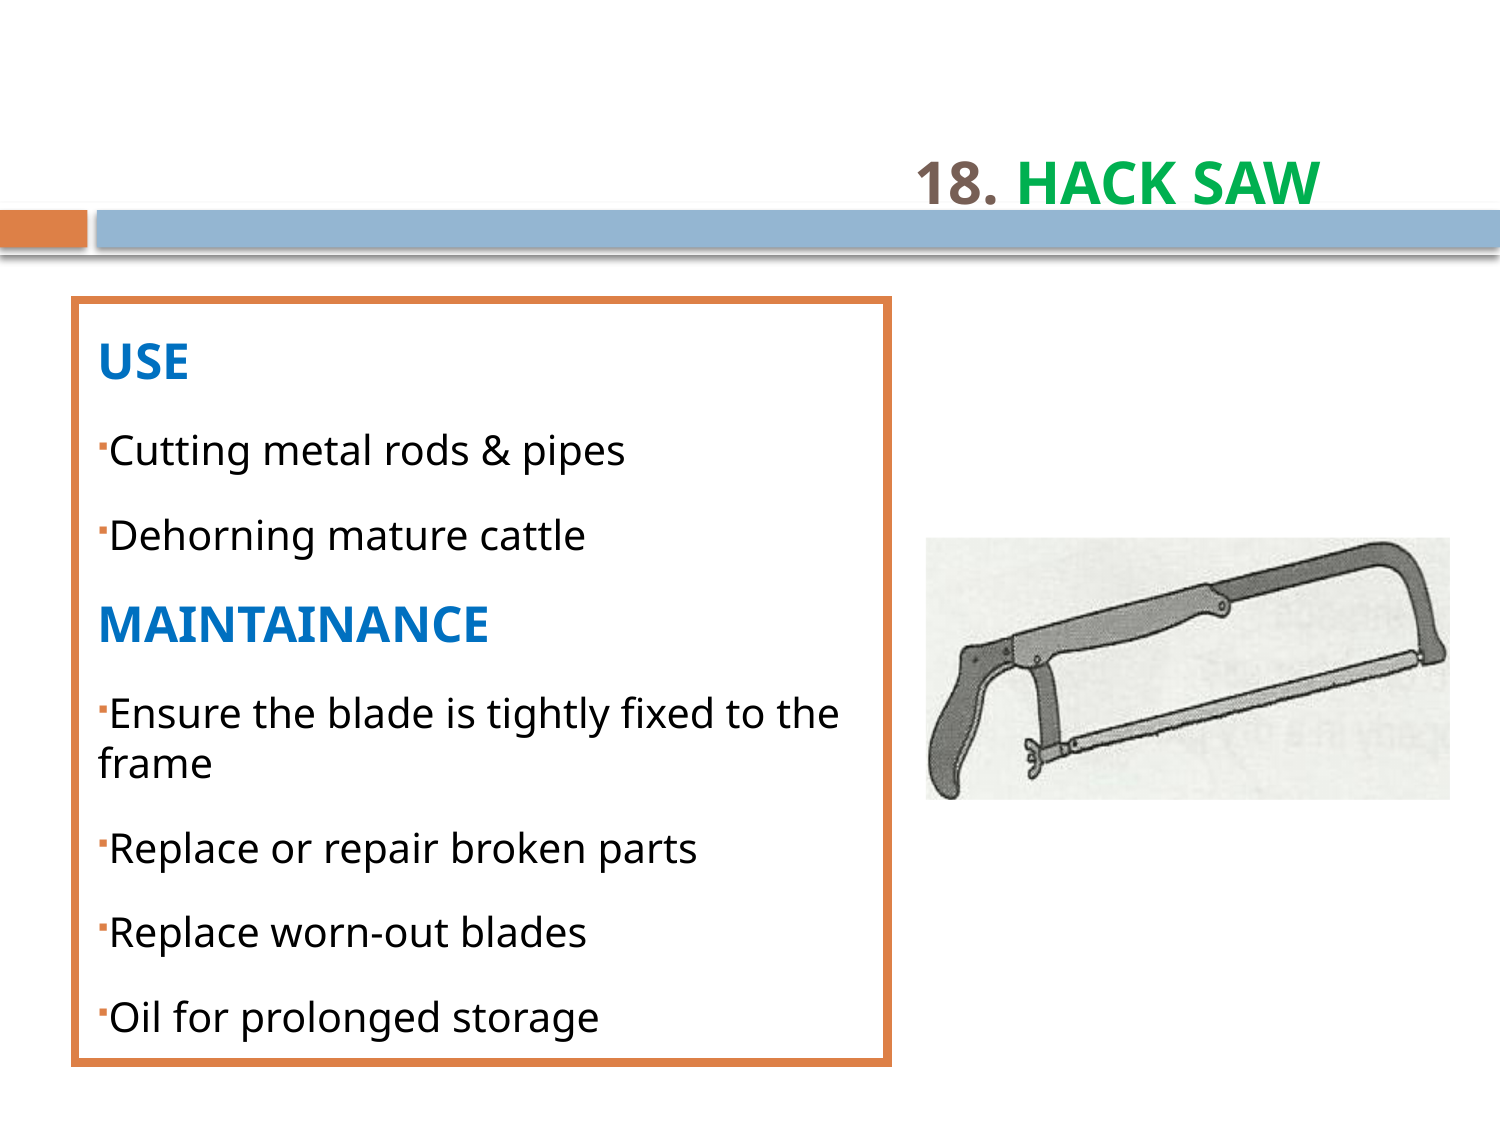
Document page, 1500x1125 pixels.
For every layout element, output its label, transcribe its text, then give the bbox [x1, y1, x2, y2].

picture [1320, 538, 1449, 799]
picture [926, 538, 1055, 799]
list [1055, 405, 1320, 932]
list USE Cutting metal rods & pipes Dehorning mature cattle MAINTAINANCE Ensure the blade is tightly fixed to the frame Replace or repair broken parts Replace worn-out blades Oil for prolonged storage [71, 296, 892, 1067]
title 18. HACK SAW [900, 137, 1394, 225]
